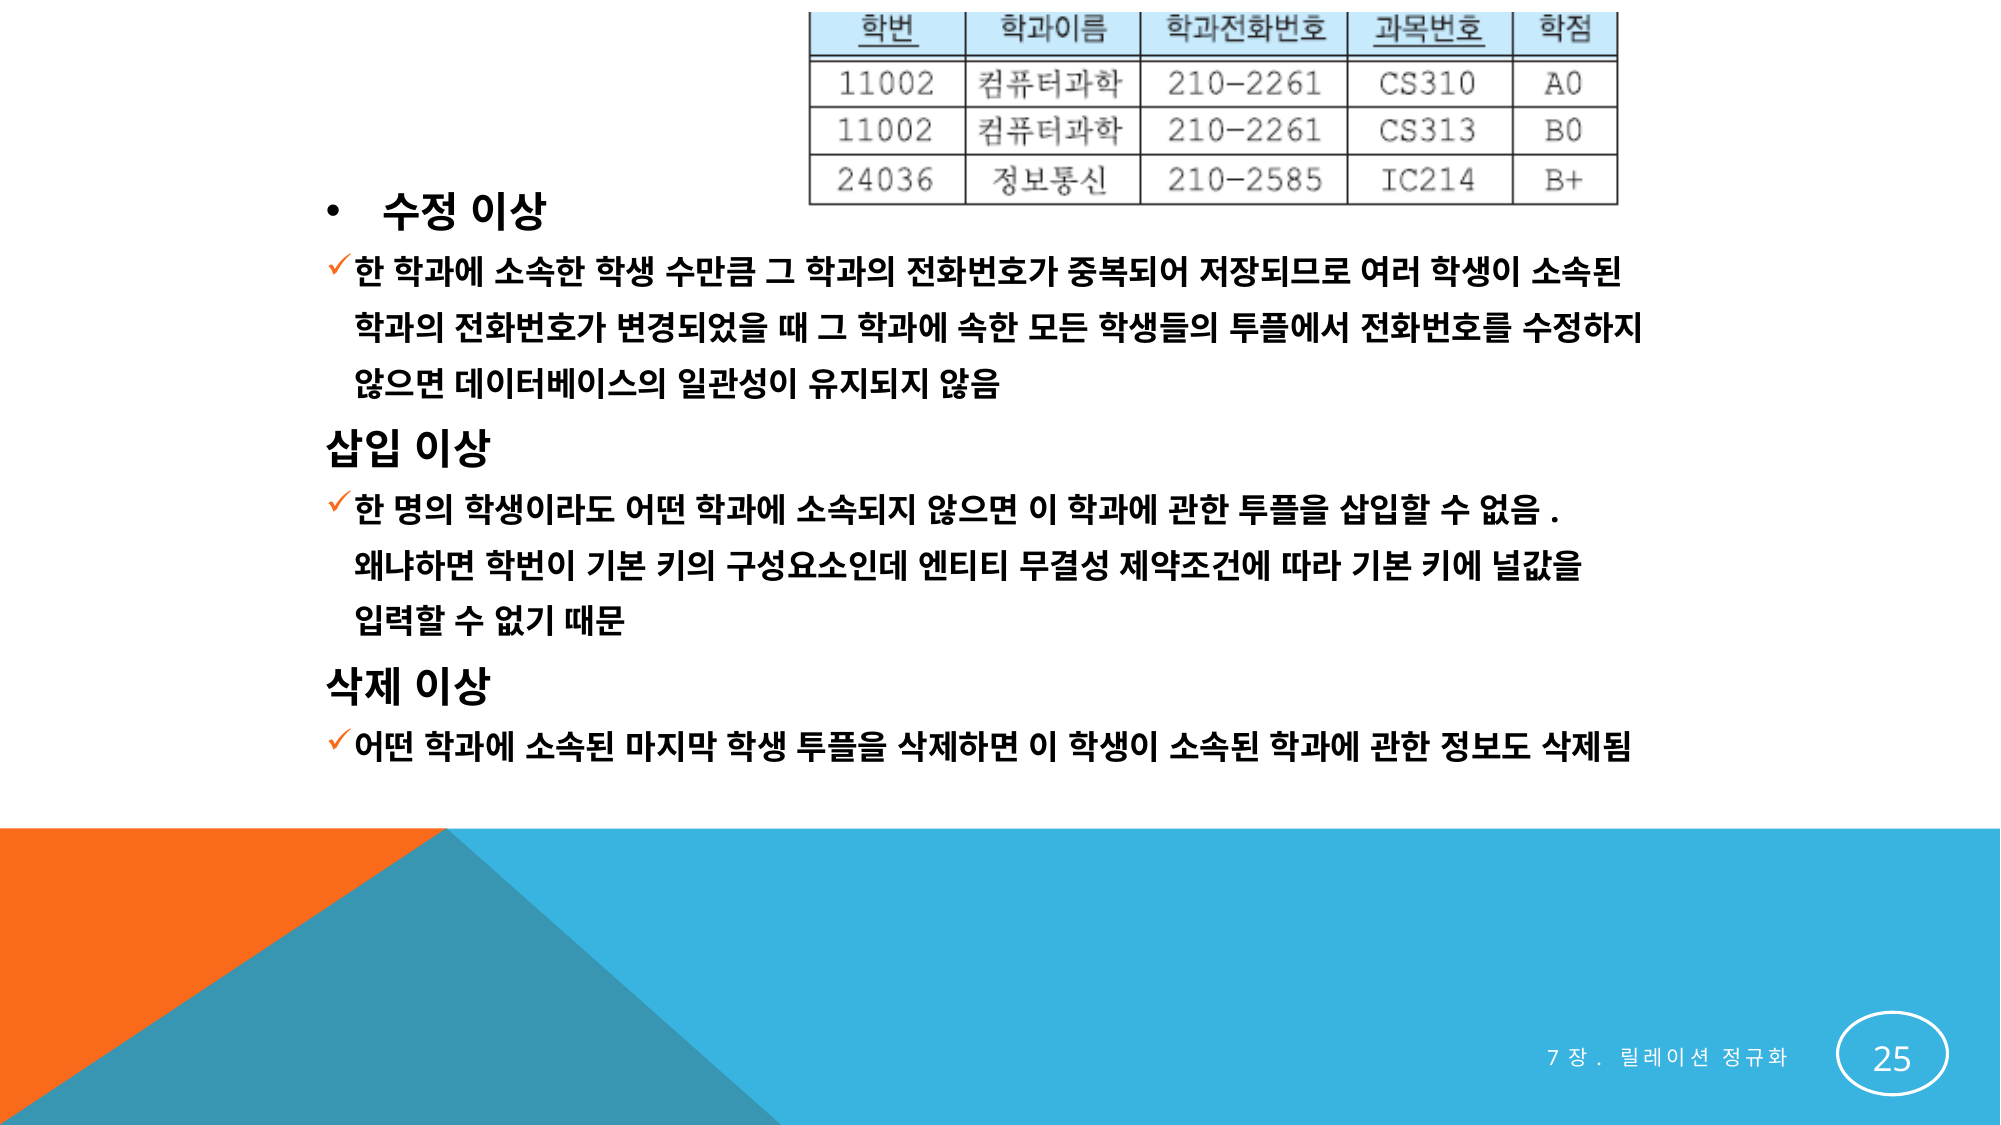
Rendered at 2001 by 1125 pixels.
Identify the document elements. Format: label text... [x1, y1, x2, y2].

slide_number 25 [1835, 1010, 1950, 1097]
picture [800, 12, 1634, 223]
footer 7장. 릴레이션 정규화 [769, 1031, 1803, 1076]
list 수정 이상 한 학과에 소속한 학생 수만큼 그 학과의 전화번호가 중복되어 저장되므로 여러 학생이 소속된 학과의 전화번호가 변경되었을 때 그 학과에 속한 모든 학생들의 투플에서 전화번호를 수정하지 않으면 데이터베이스의 일관성이 유지되지 않음 삽입 이상 한 명의 학생이라도 어떤 학과에 소속되지 않으면 이 학과에 관한 투플을 삽입할 수 없음. 왜냐하면 학번이 기본 키의 구성요소인데 엔티티 무결성 제약조건에 따라 기본 키에 널값을 입력할 수 없기 때문 삭제 이상 어떤 학과에 소속된 마지막 학생 투플을 삭제하면 이 학생이 소속된 학과에 관한 정보도 삭제됨 [310, 157, 1699, 1090]
